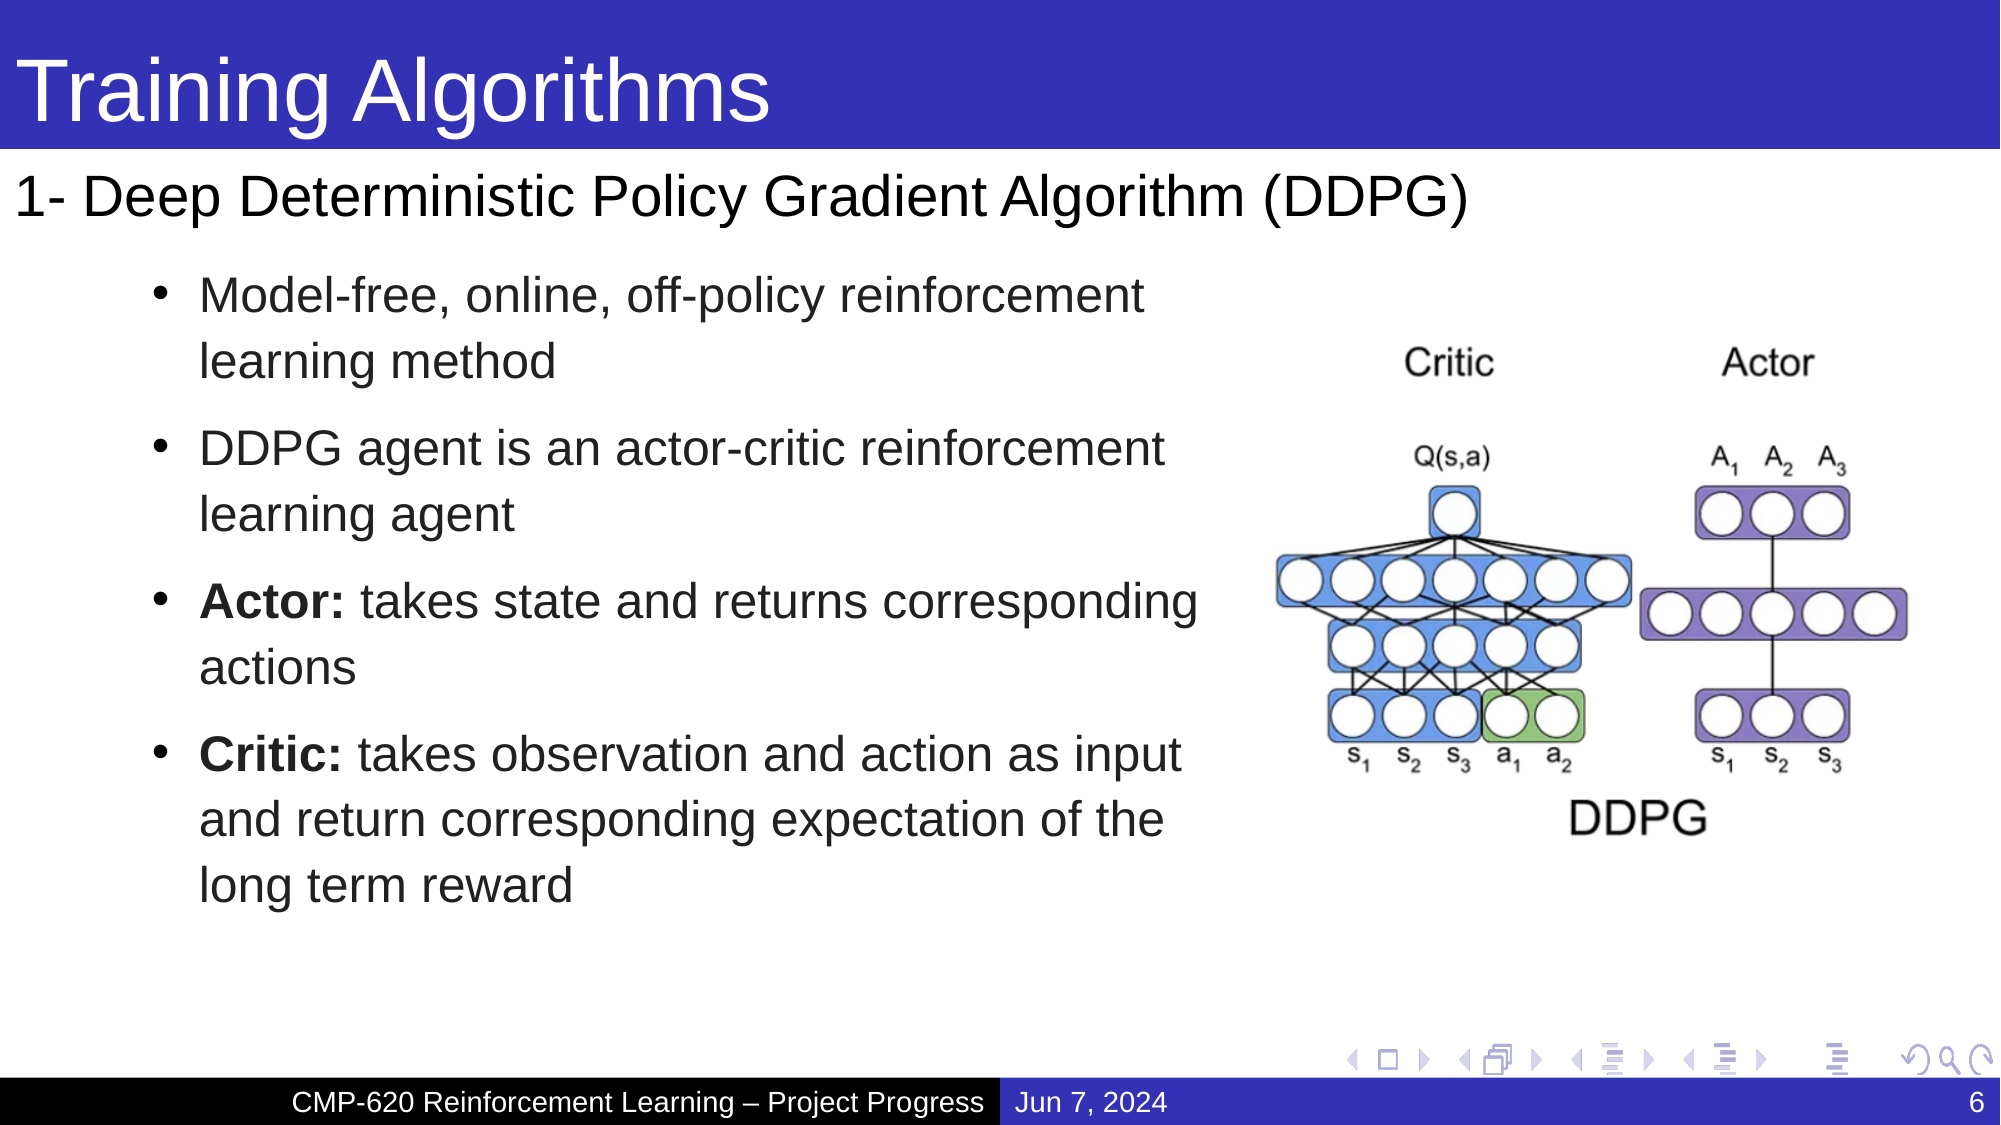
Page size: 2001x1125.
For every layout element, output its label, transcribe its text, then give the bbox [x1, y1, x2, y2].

text_box 1- Deep Deterministic Policy Gradient Algorithm (DDPG) [0, 150, 1515, 236]
text_box Model-free, online, off-policy reinforcement learning method DDPG agent is an actor-critic reinforcement learning agent Actor: takes state and returns corresponding actions Critic: takes observation and action as input and return corresponding expectation of the long term reward [136, 249, 1255, 978]
title Training Algorithms [0, 0, 2000, 149]
slide_number 6 [1449, 1077, 2000, 1125]
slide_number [1000, 1077, 1449, 1125]
picture [1268, 304, 1922, 845]
picture [1345, 1038, 1993, 1075]
footer CMP-620 Reinforcement Learning – Project Progress [0, 1077, 1000, 1125]
